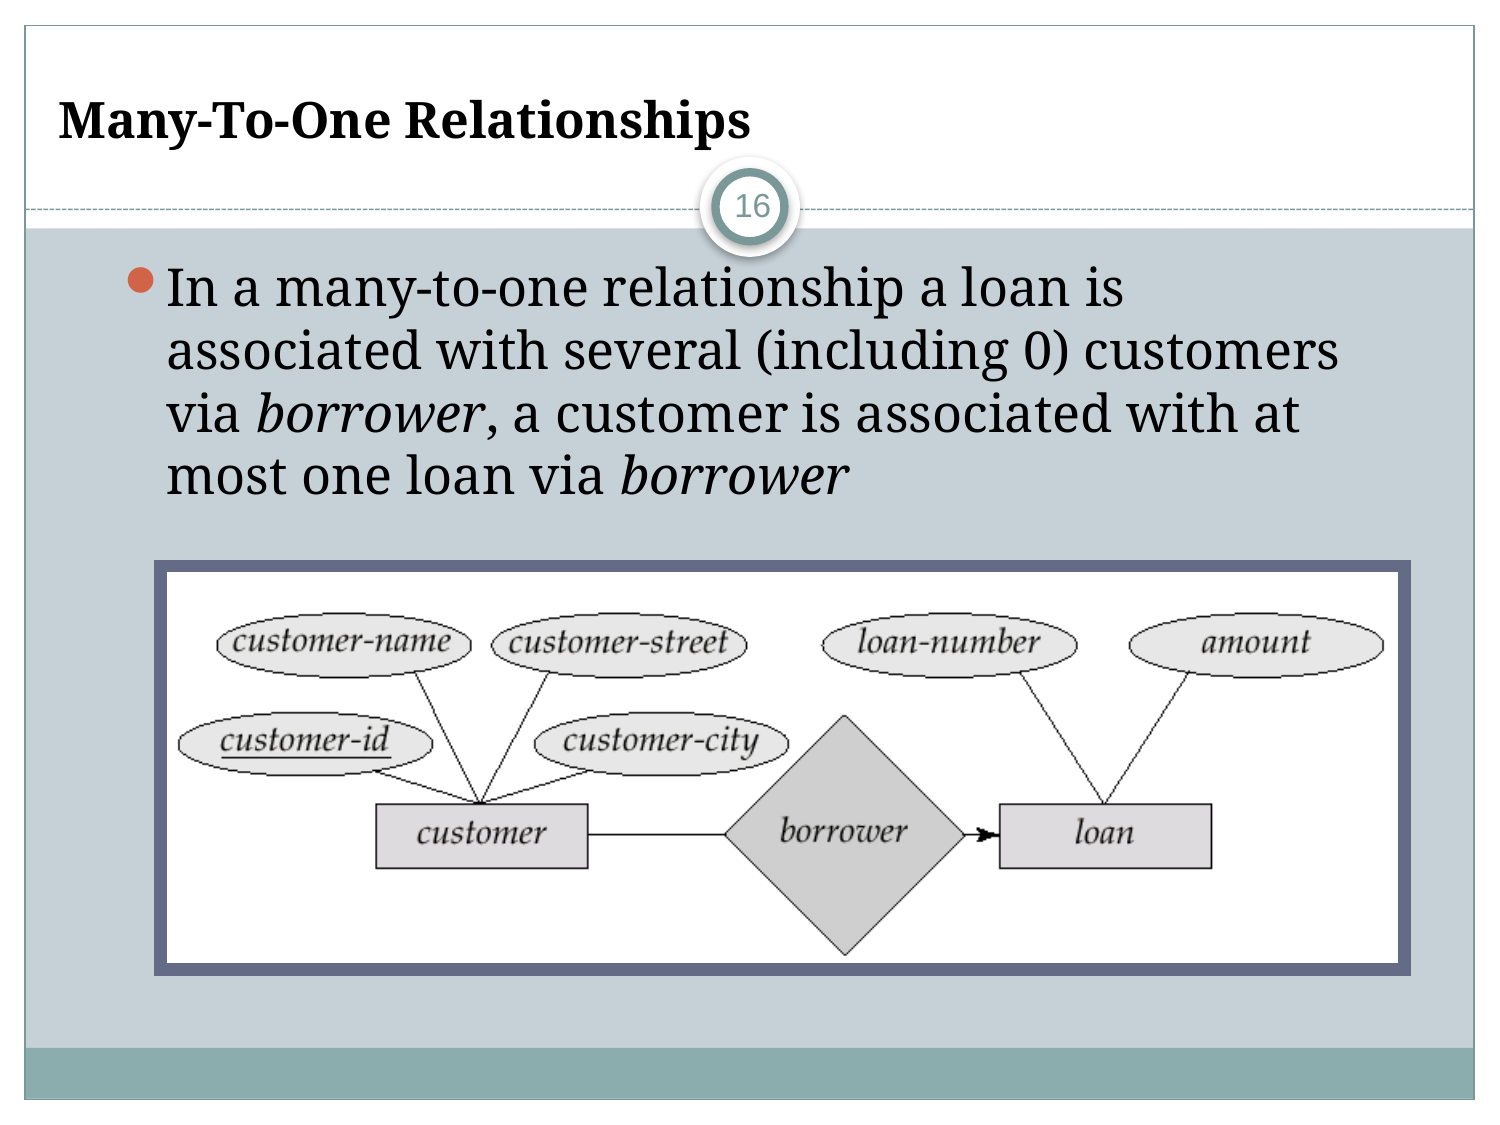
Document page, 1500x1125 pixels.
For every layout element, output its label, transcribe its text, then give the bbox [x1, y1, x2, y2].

picture [166, 571, 1399, 964]
slide_number 16 [715, 168, 791, 241]
list In a many-to-one relationship a loan is associated with several (including 0) customers via borrower, a customer is associated with at most one loan via borrower [109, 246, 1397, 516]
title Many-To-One Relationships [43, 81, 1375, 157]
